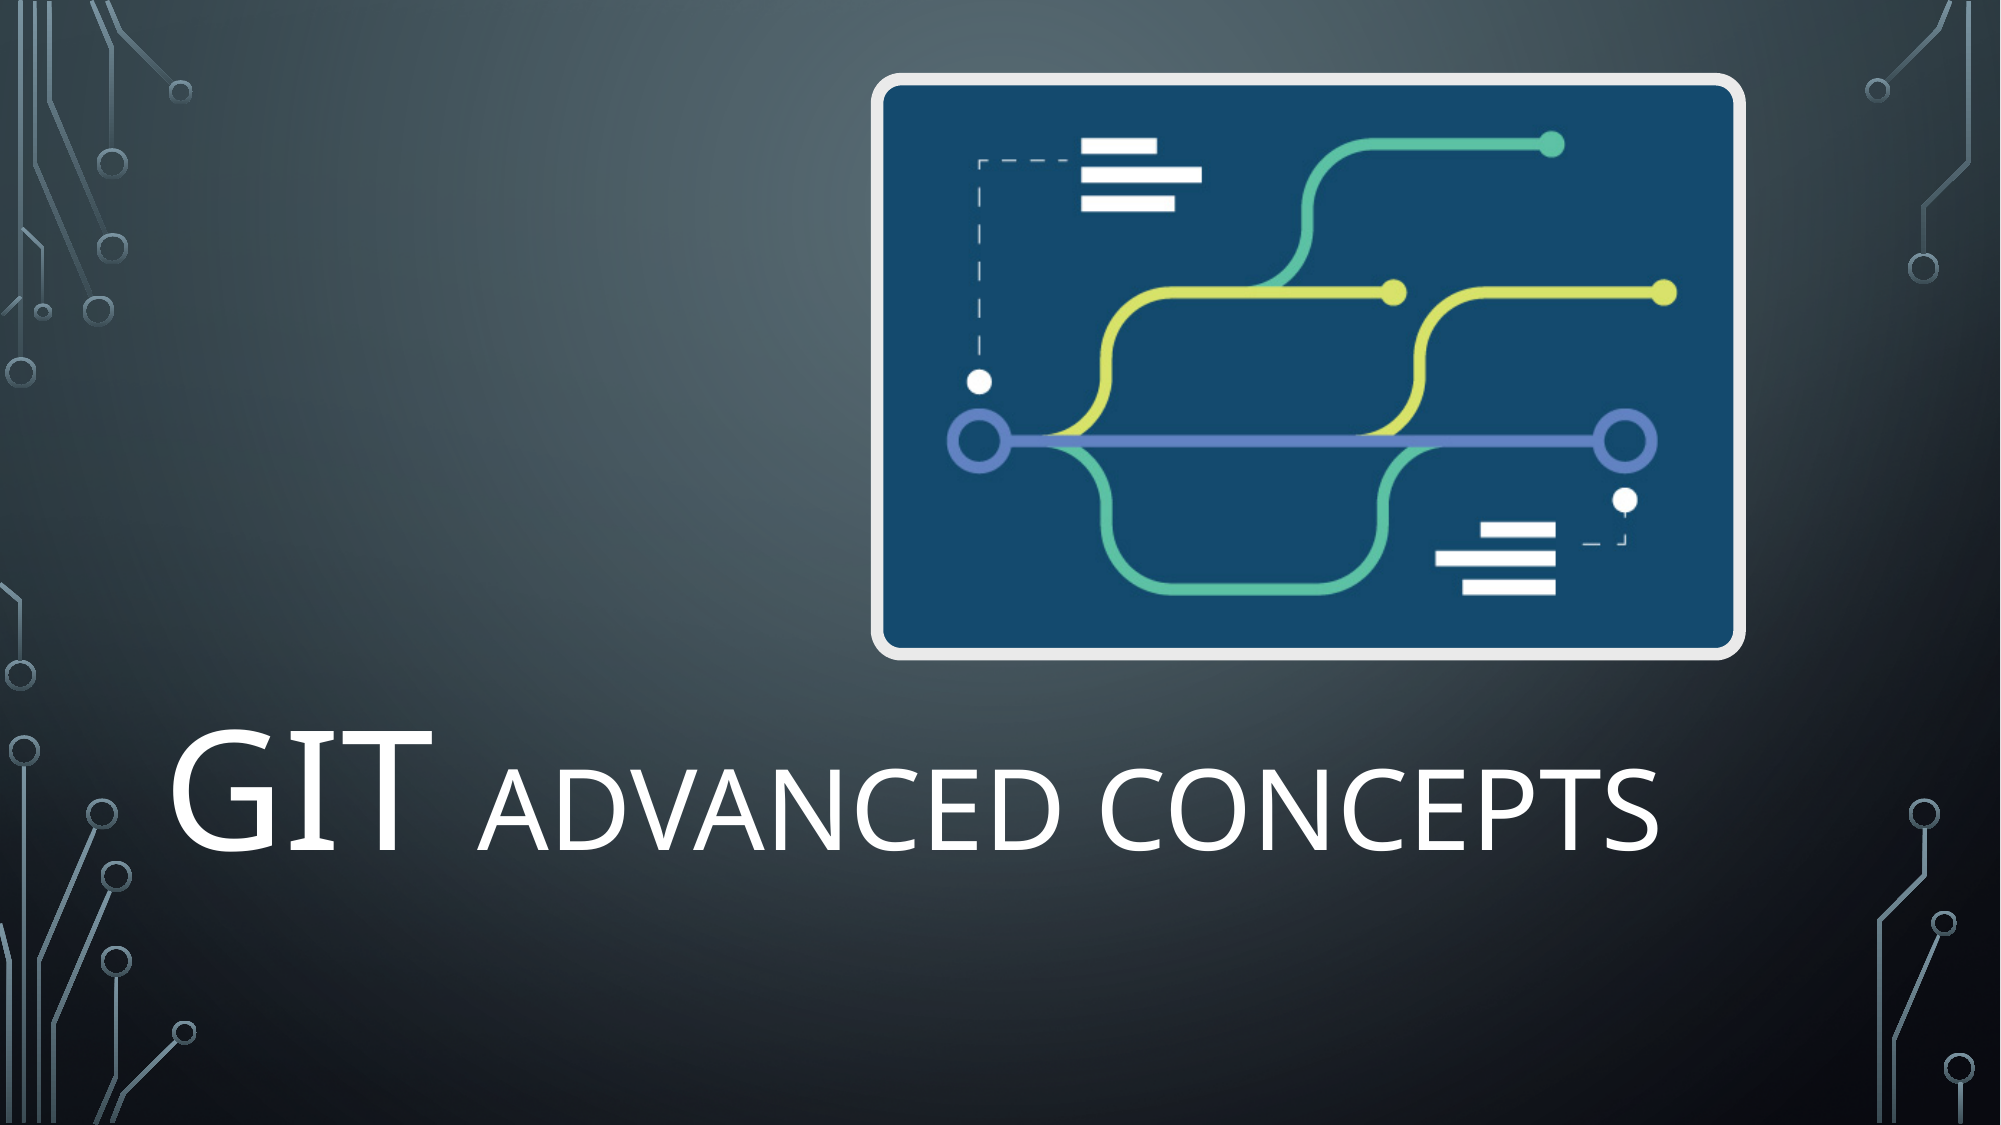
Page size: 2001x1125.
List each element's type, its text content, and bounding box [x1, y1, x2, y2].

picture [876, 78, 1740, 655]
title Git Advanced concepts [148, 675, 1774, 918]
